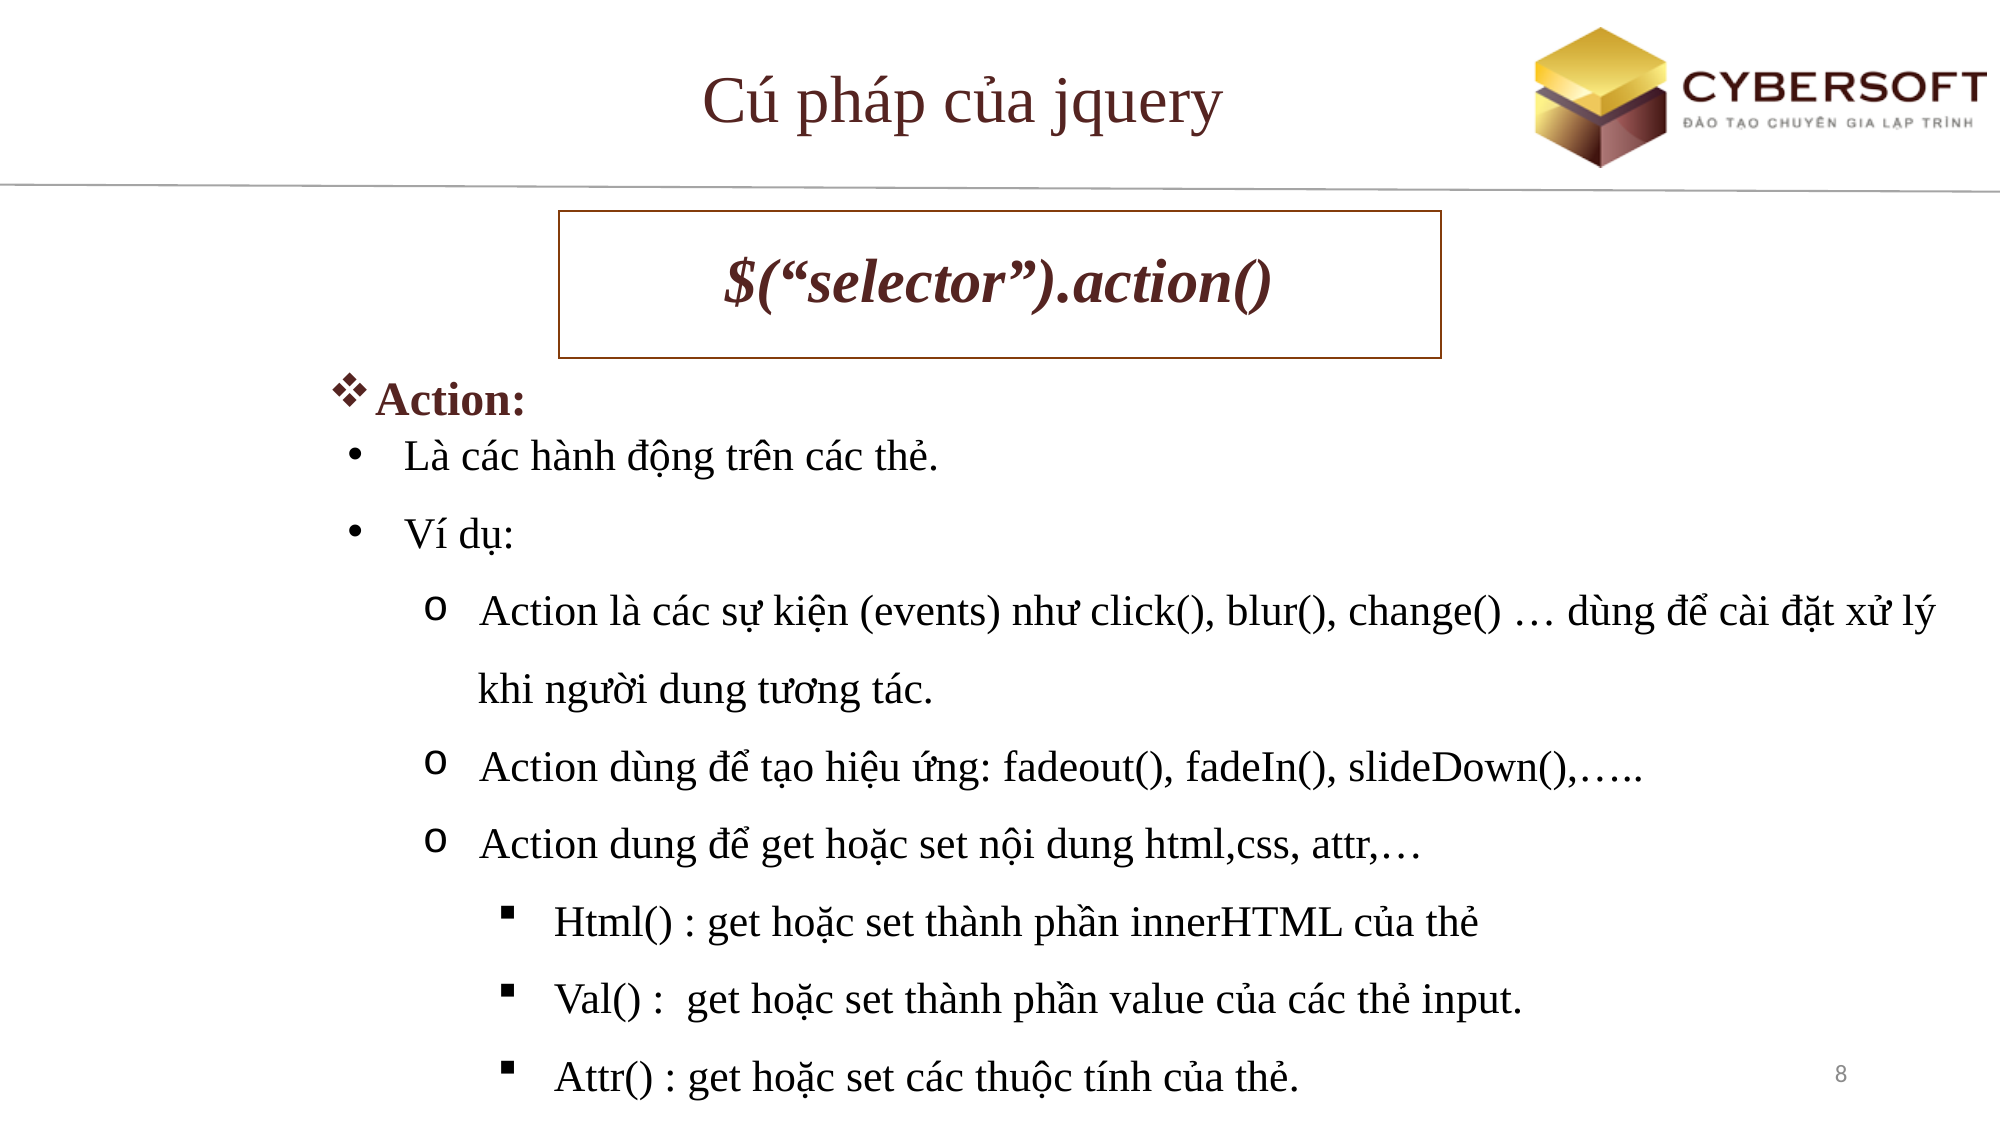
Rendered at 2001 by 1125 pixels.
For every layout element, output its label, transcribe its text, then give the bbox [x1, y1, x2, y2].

text_box $(“selector”).action() [710, 232, 1290, 322]
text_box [0, 184, 2000, 192]
text_box Action: [313, 360, 1942, 478]
text_box $(0 [558, 210, 1442, 359]
text_box Cú pháp của jquery [468, 48, 1458, 143]
picture [1525, 27, 1987, 168]
text_box Là các hành động trên các thẻ. Ví dụ: Action là các sự kiện (events) như click(), blur(), change() … dùng để cài đặt xử lý khi người dung tương tác. Action dùng để tạo hiệu ứng: fadeout(), fadeIn(), slideDown(),….. Action dung để get hoặc set nội dung html,css, attr,… Html() : get hoặc set thành phần innerHTML của thẻ Val() : get hoặc set thành phần value của các thẻ input. Attr() : get hoặc set các thuộc tính của thẻ. [332, 419, 1954, 1125]
